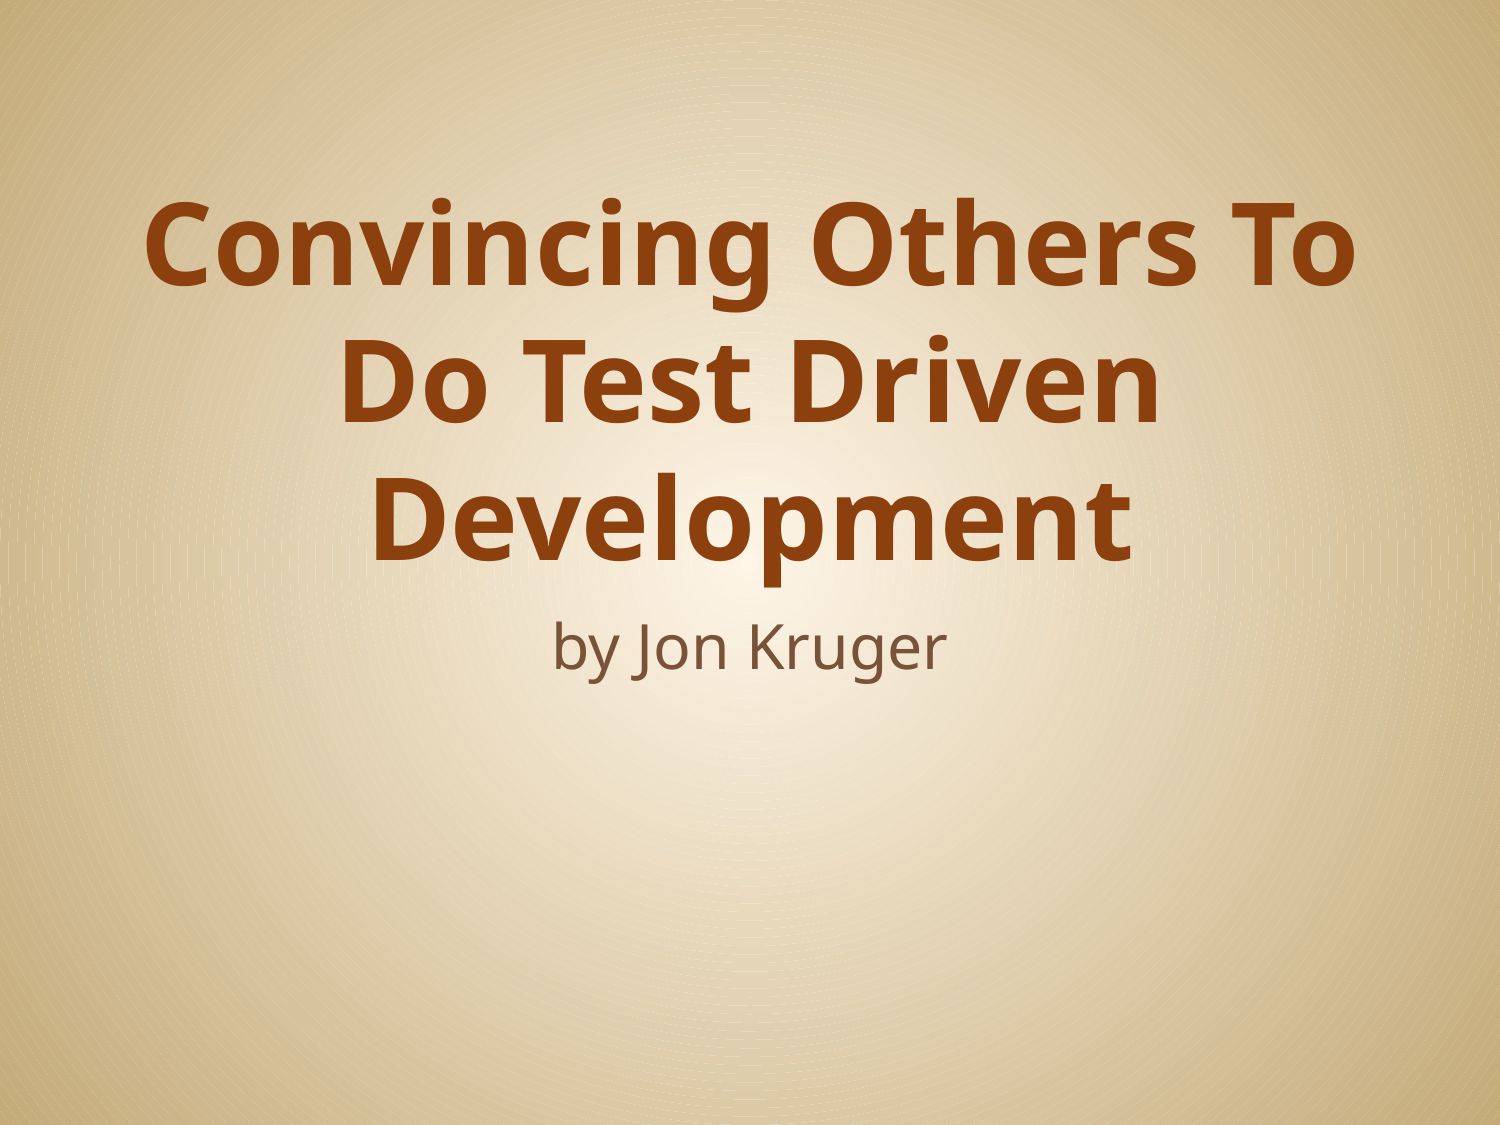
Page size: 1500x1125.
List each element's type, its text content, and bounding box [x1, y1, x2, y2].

title Convincing Others To Do Test Driven Development [112, 162, 1388, 591]
subtitle by Jon Kruger [225, 600, 1275, 923]
